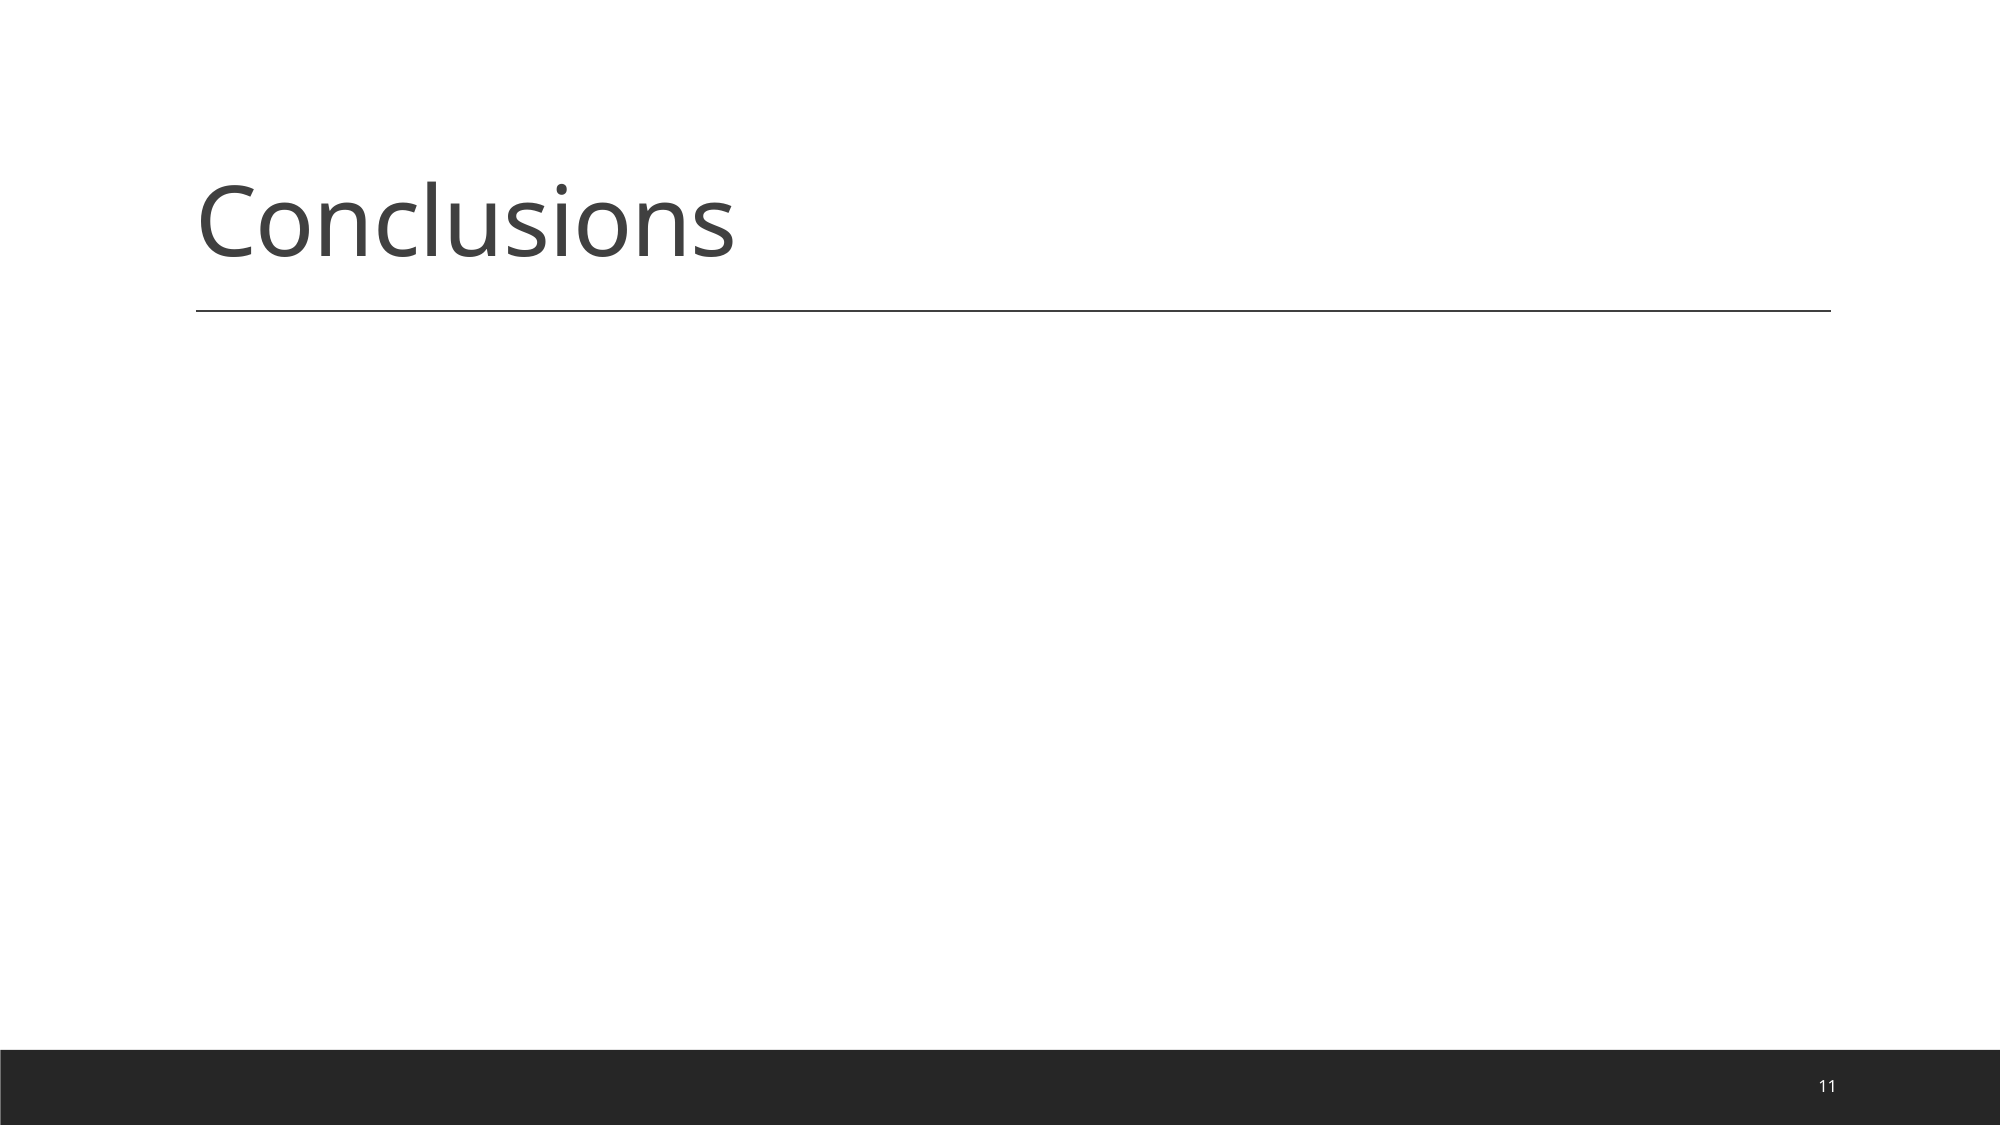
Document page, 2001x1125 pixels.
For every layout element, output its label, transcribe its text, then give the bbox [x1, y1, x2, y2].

title Conclusions [180, 47, 1830, 285]
slide_number 11 [1803, 1057, 1932, 1118]
